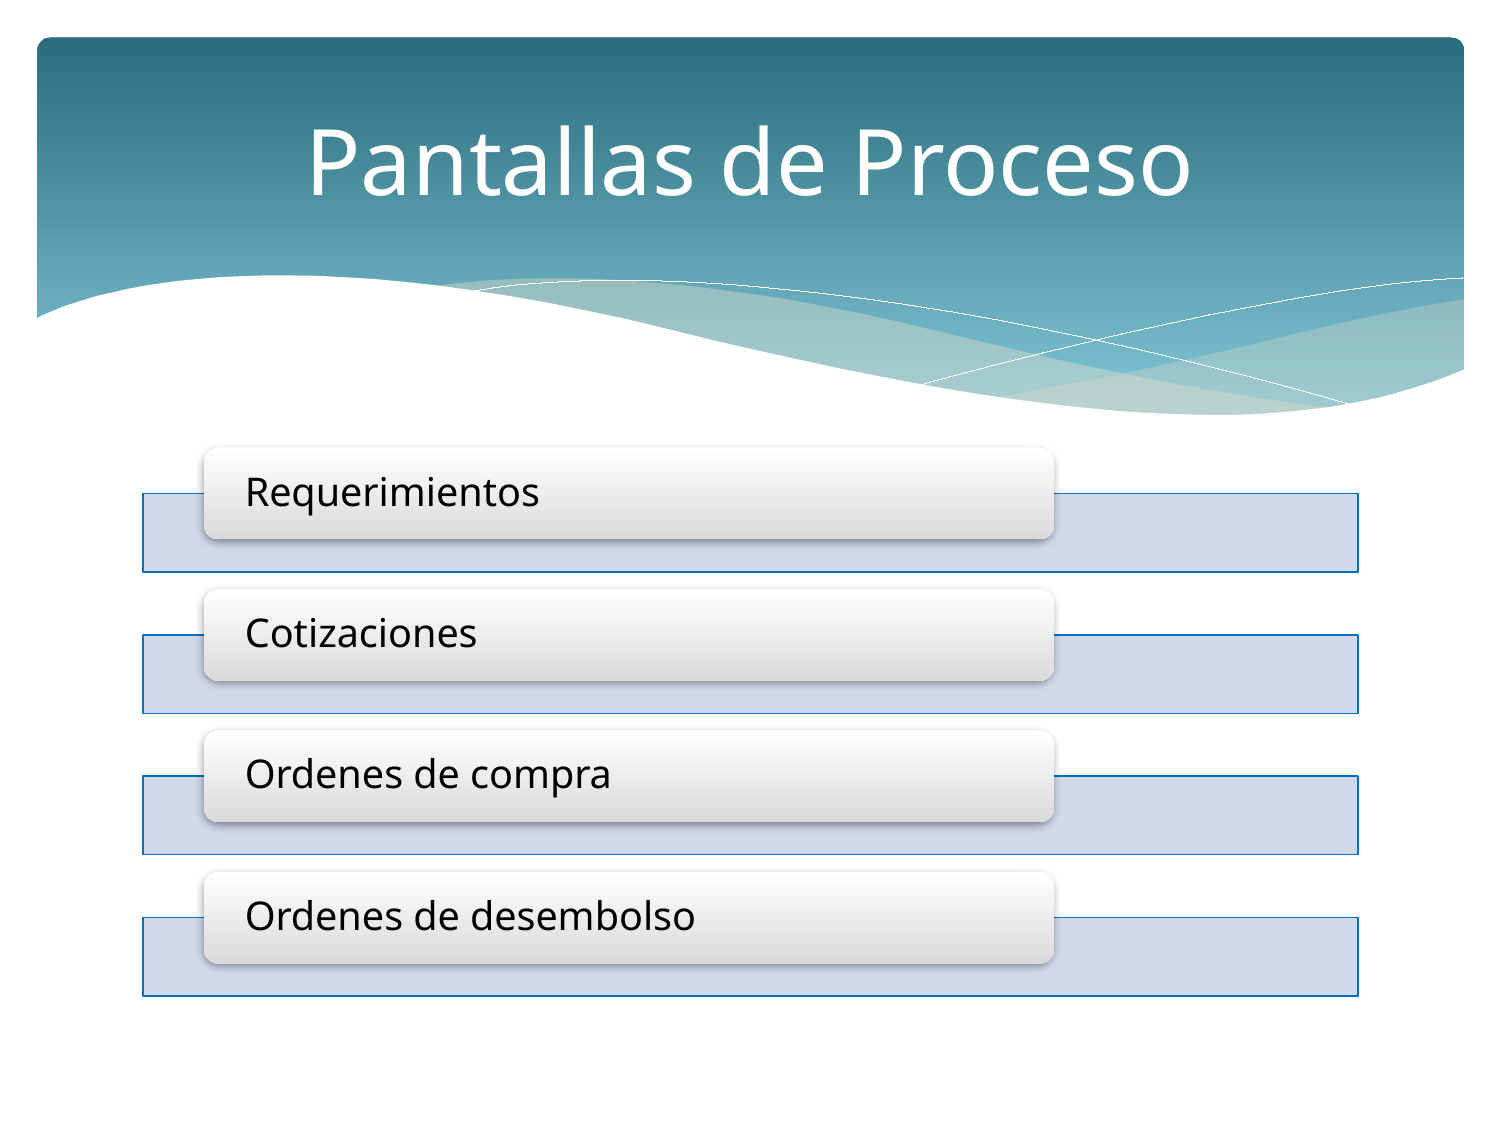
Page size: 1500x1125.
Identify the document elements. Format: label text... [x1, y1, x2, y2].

title Pantallas de Proceso [75, 55, 1425, 261]
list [142, 438, 1359, 1006]
